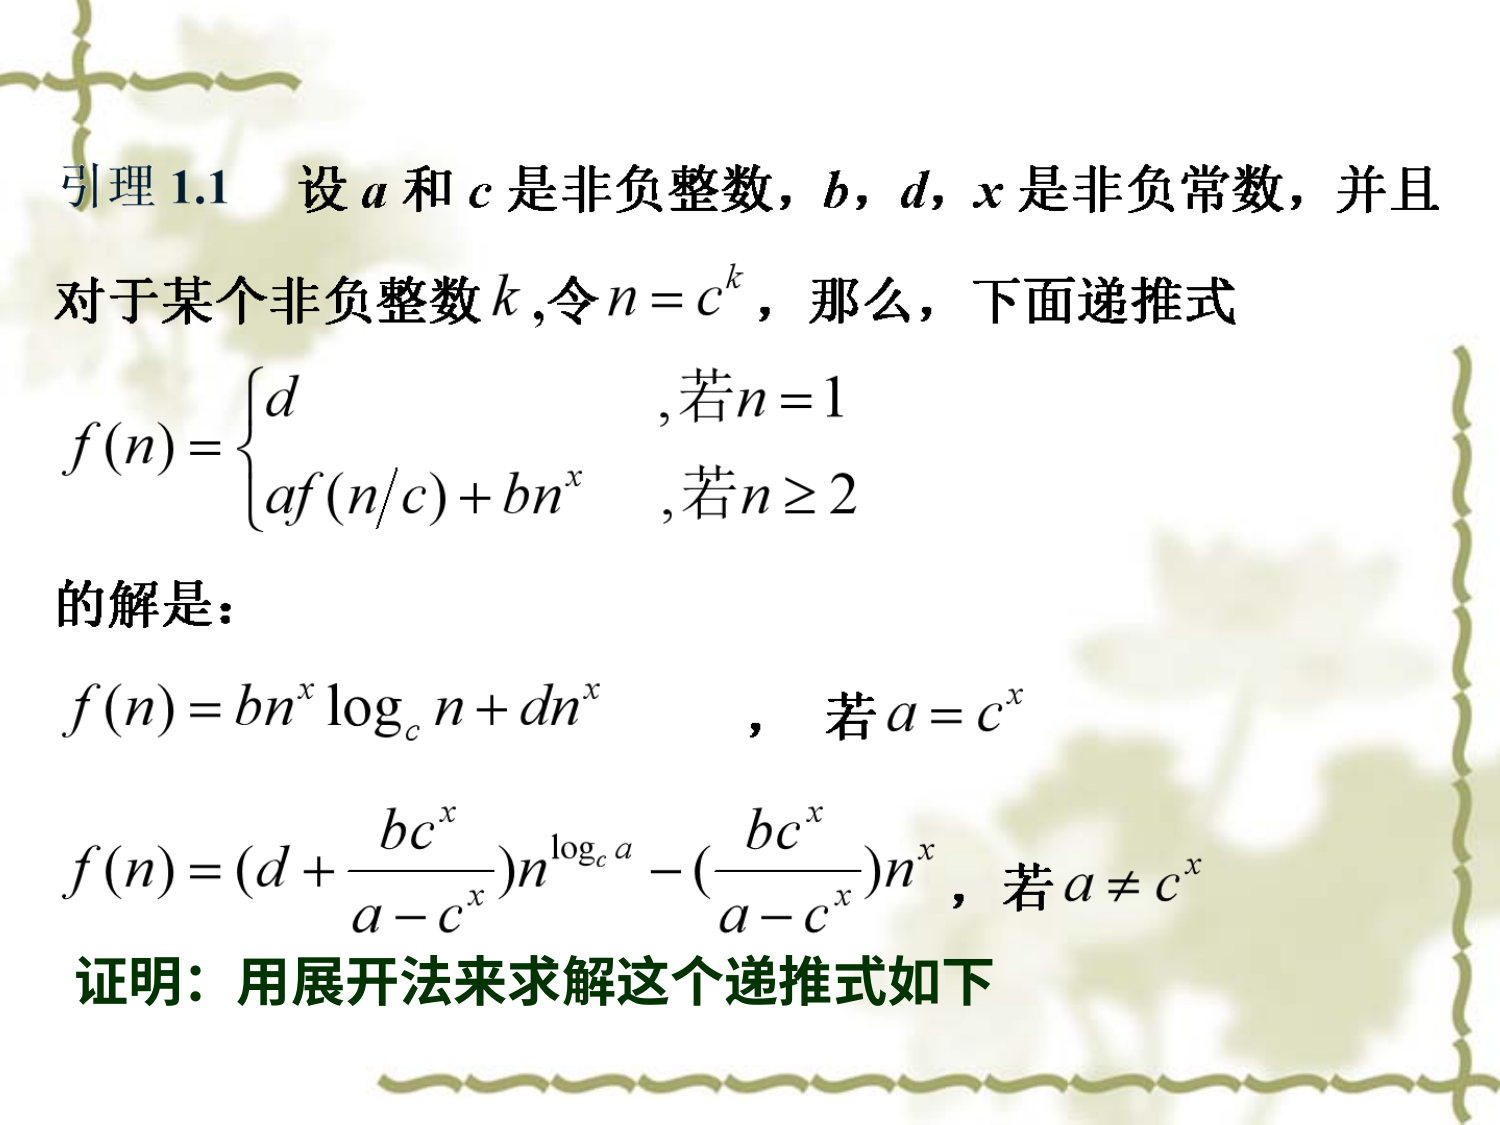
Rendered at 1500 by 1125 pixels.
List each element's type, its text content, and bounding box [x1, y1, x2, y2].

text_box 证明：用展开法来求解这个递推式如下 [59, 970, 1012, 1021]
picture [0, 0, 1500, 1125]
